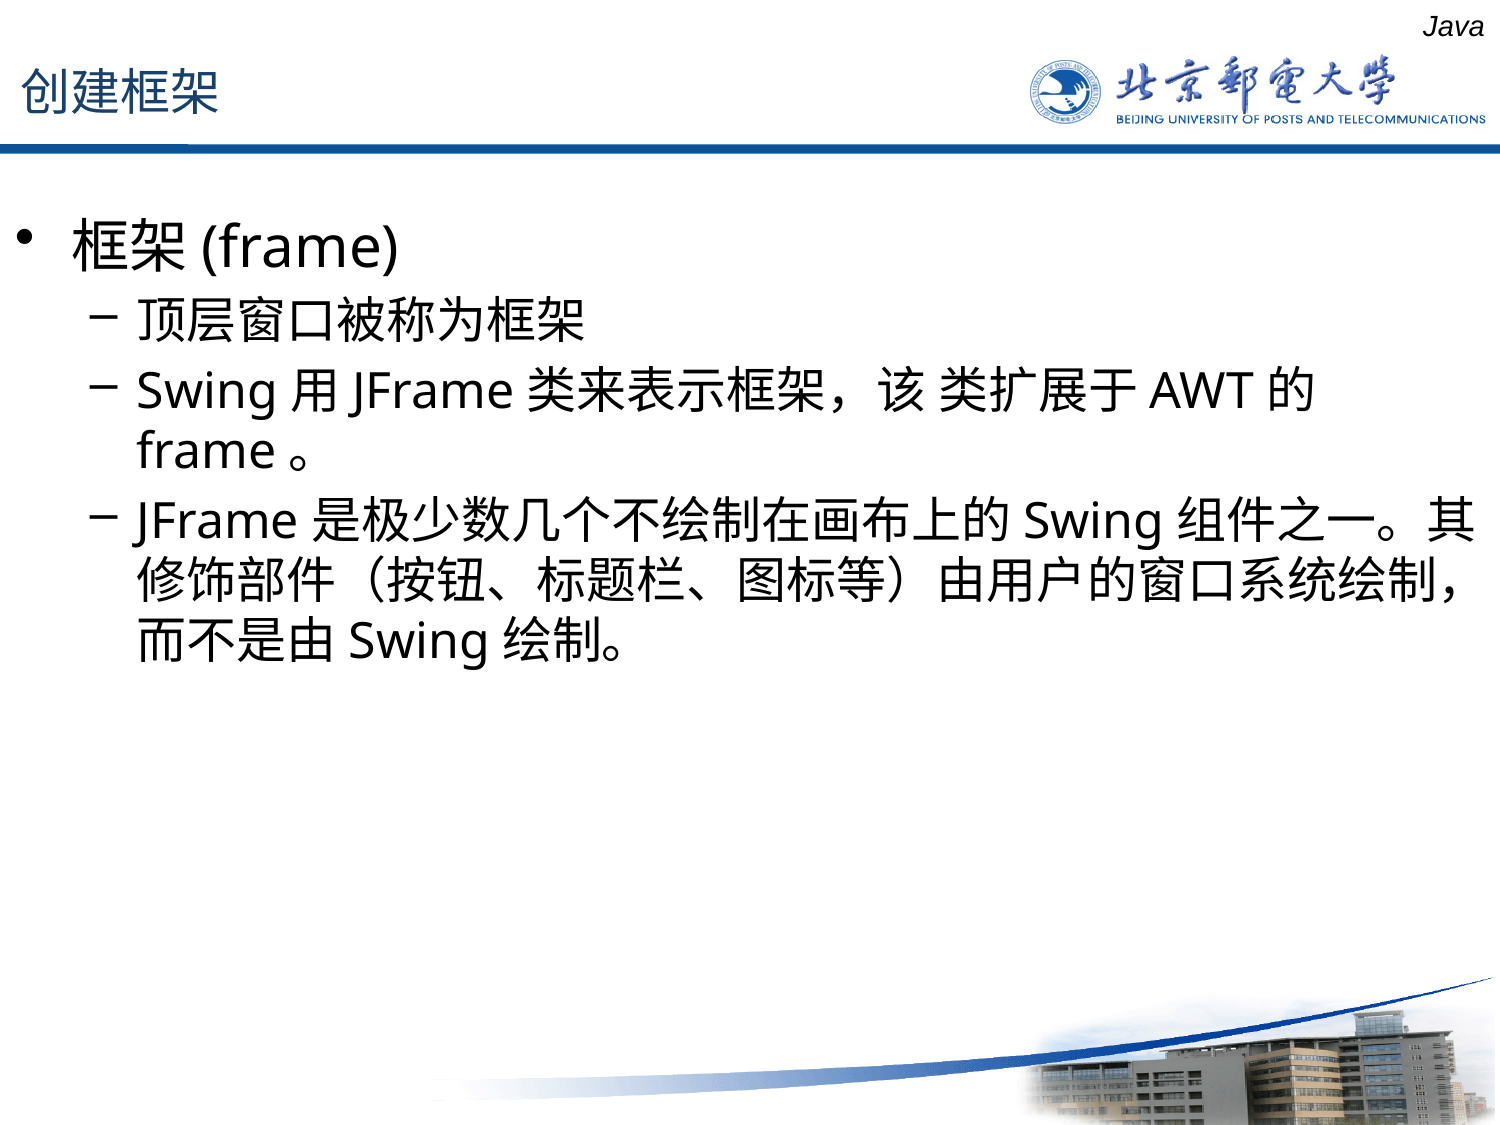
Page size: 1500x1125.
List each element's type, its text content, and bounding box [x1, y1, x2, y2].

title 创建框架 [5, 30, 1281, 150]
picture [431, 1063, 1495, 1125]
list 框架(frame) 顶层窗口被称为框架 Swing用JFrame类来表示框架，该 类扩展于AWT的frame。 JFrame是极少数几个不绘制在画布上的Swing组件之一。其修饰部件（按钮、标题栏、图标等）由用户的窗口系统绘制，而不是由Swing绘制。 [0, 201, 1500, 1063]
picture [1281, 54, 1500, 131]
text_box Java [937, 0, 1500, 53]
